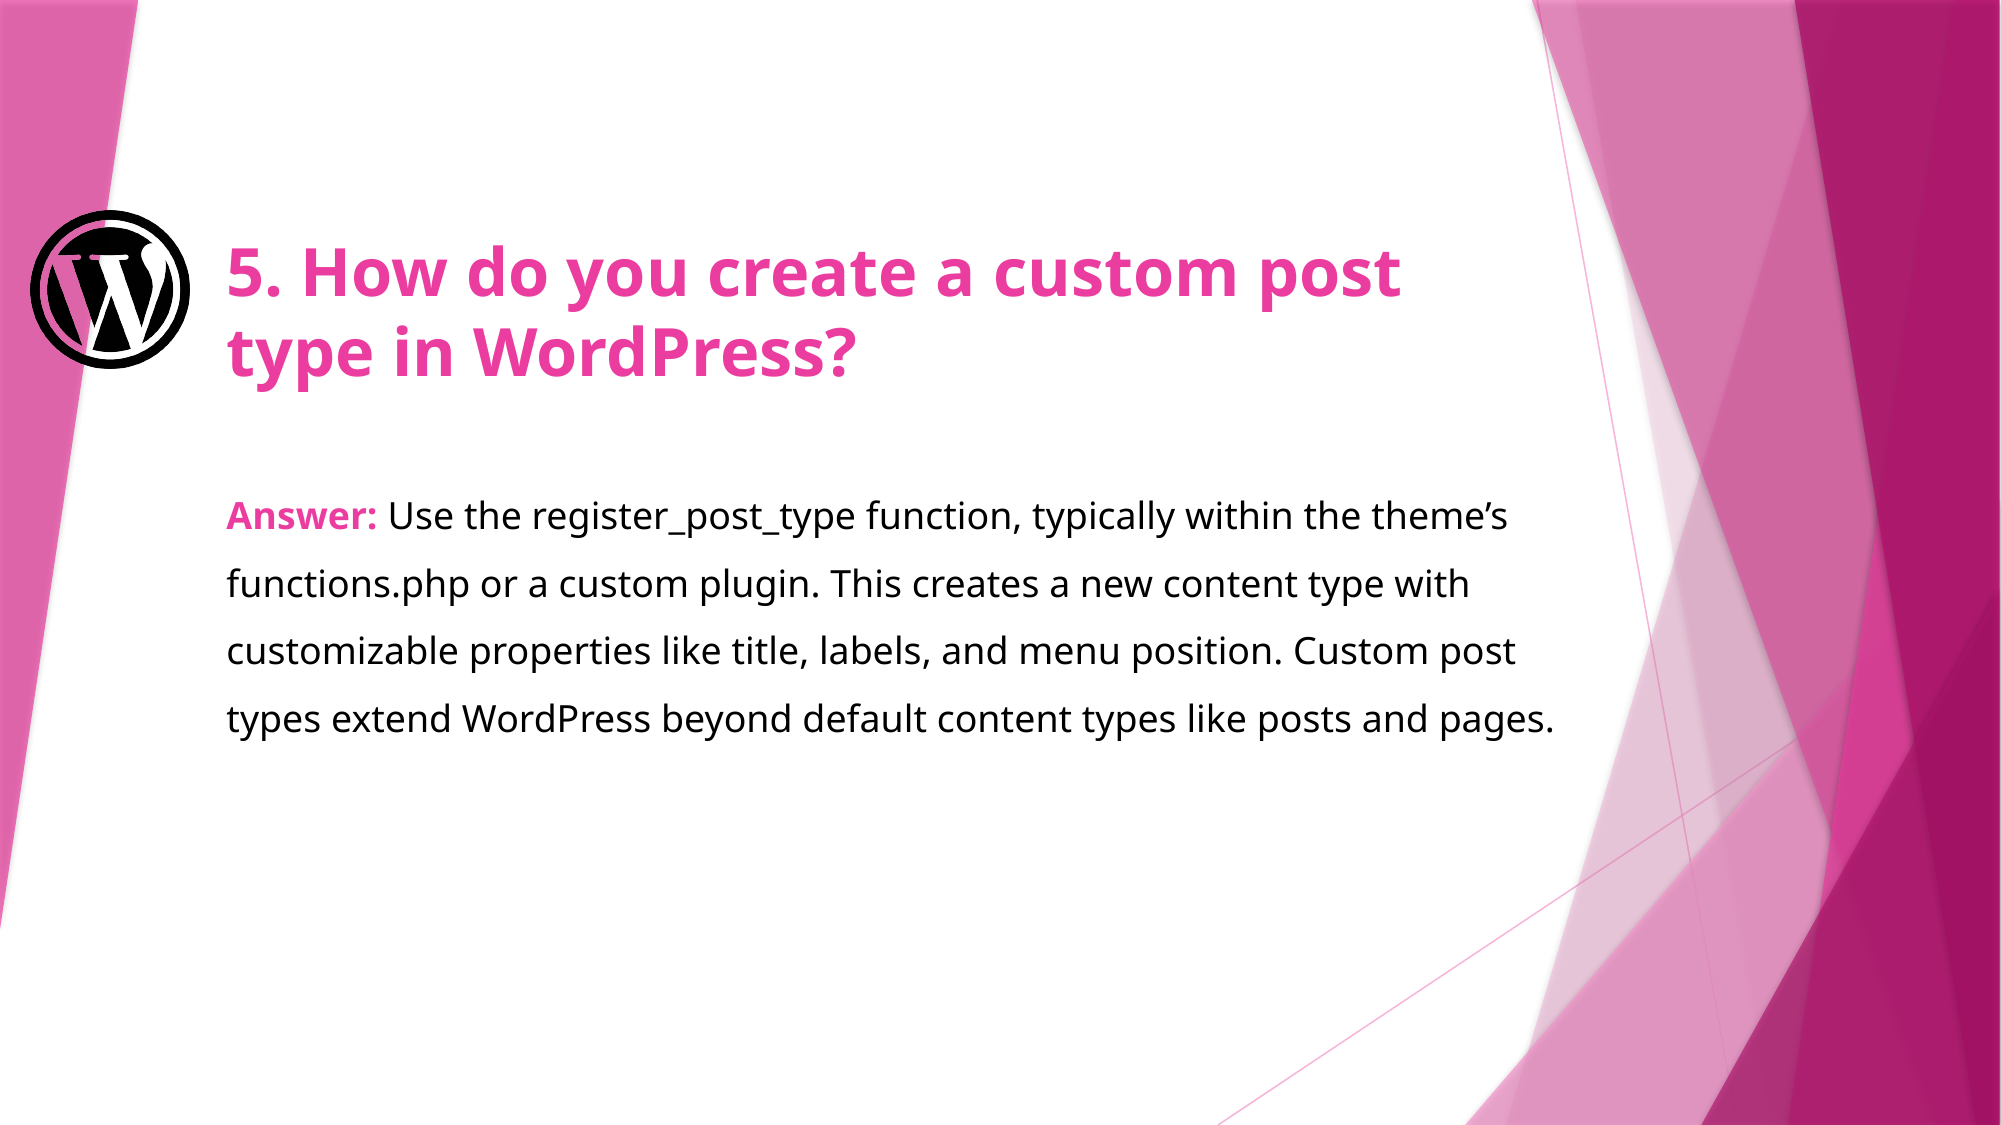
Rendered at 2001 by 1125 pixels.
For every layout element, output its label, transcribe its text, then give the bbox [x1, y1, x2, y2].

text_box 5. How do you create a custom post type in WordPress? Answer: Use the register_post_type function, typically within the theme’s functions.php or a custom plugin. This creates a new content type with customizable properties like title, labels, and menu position. Custom post types extend WordPress beyond default content types like posts and pages. [211, 222, 1579, 748]
picture [30, 209, 191, 370]
